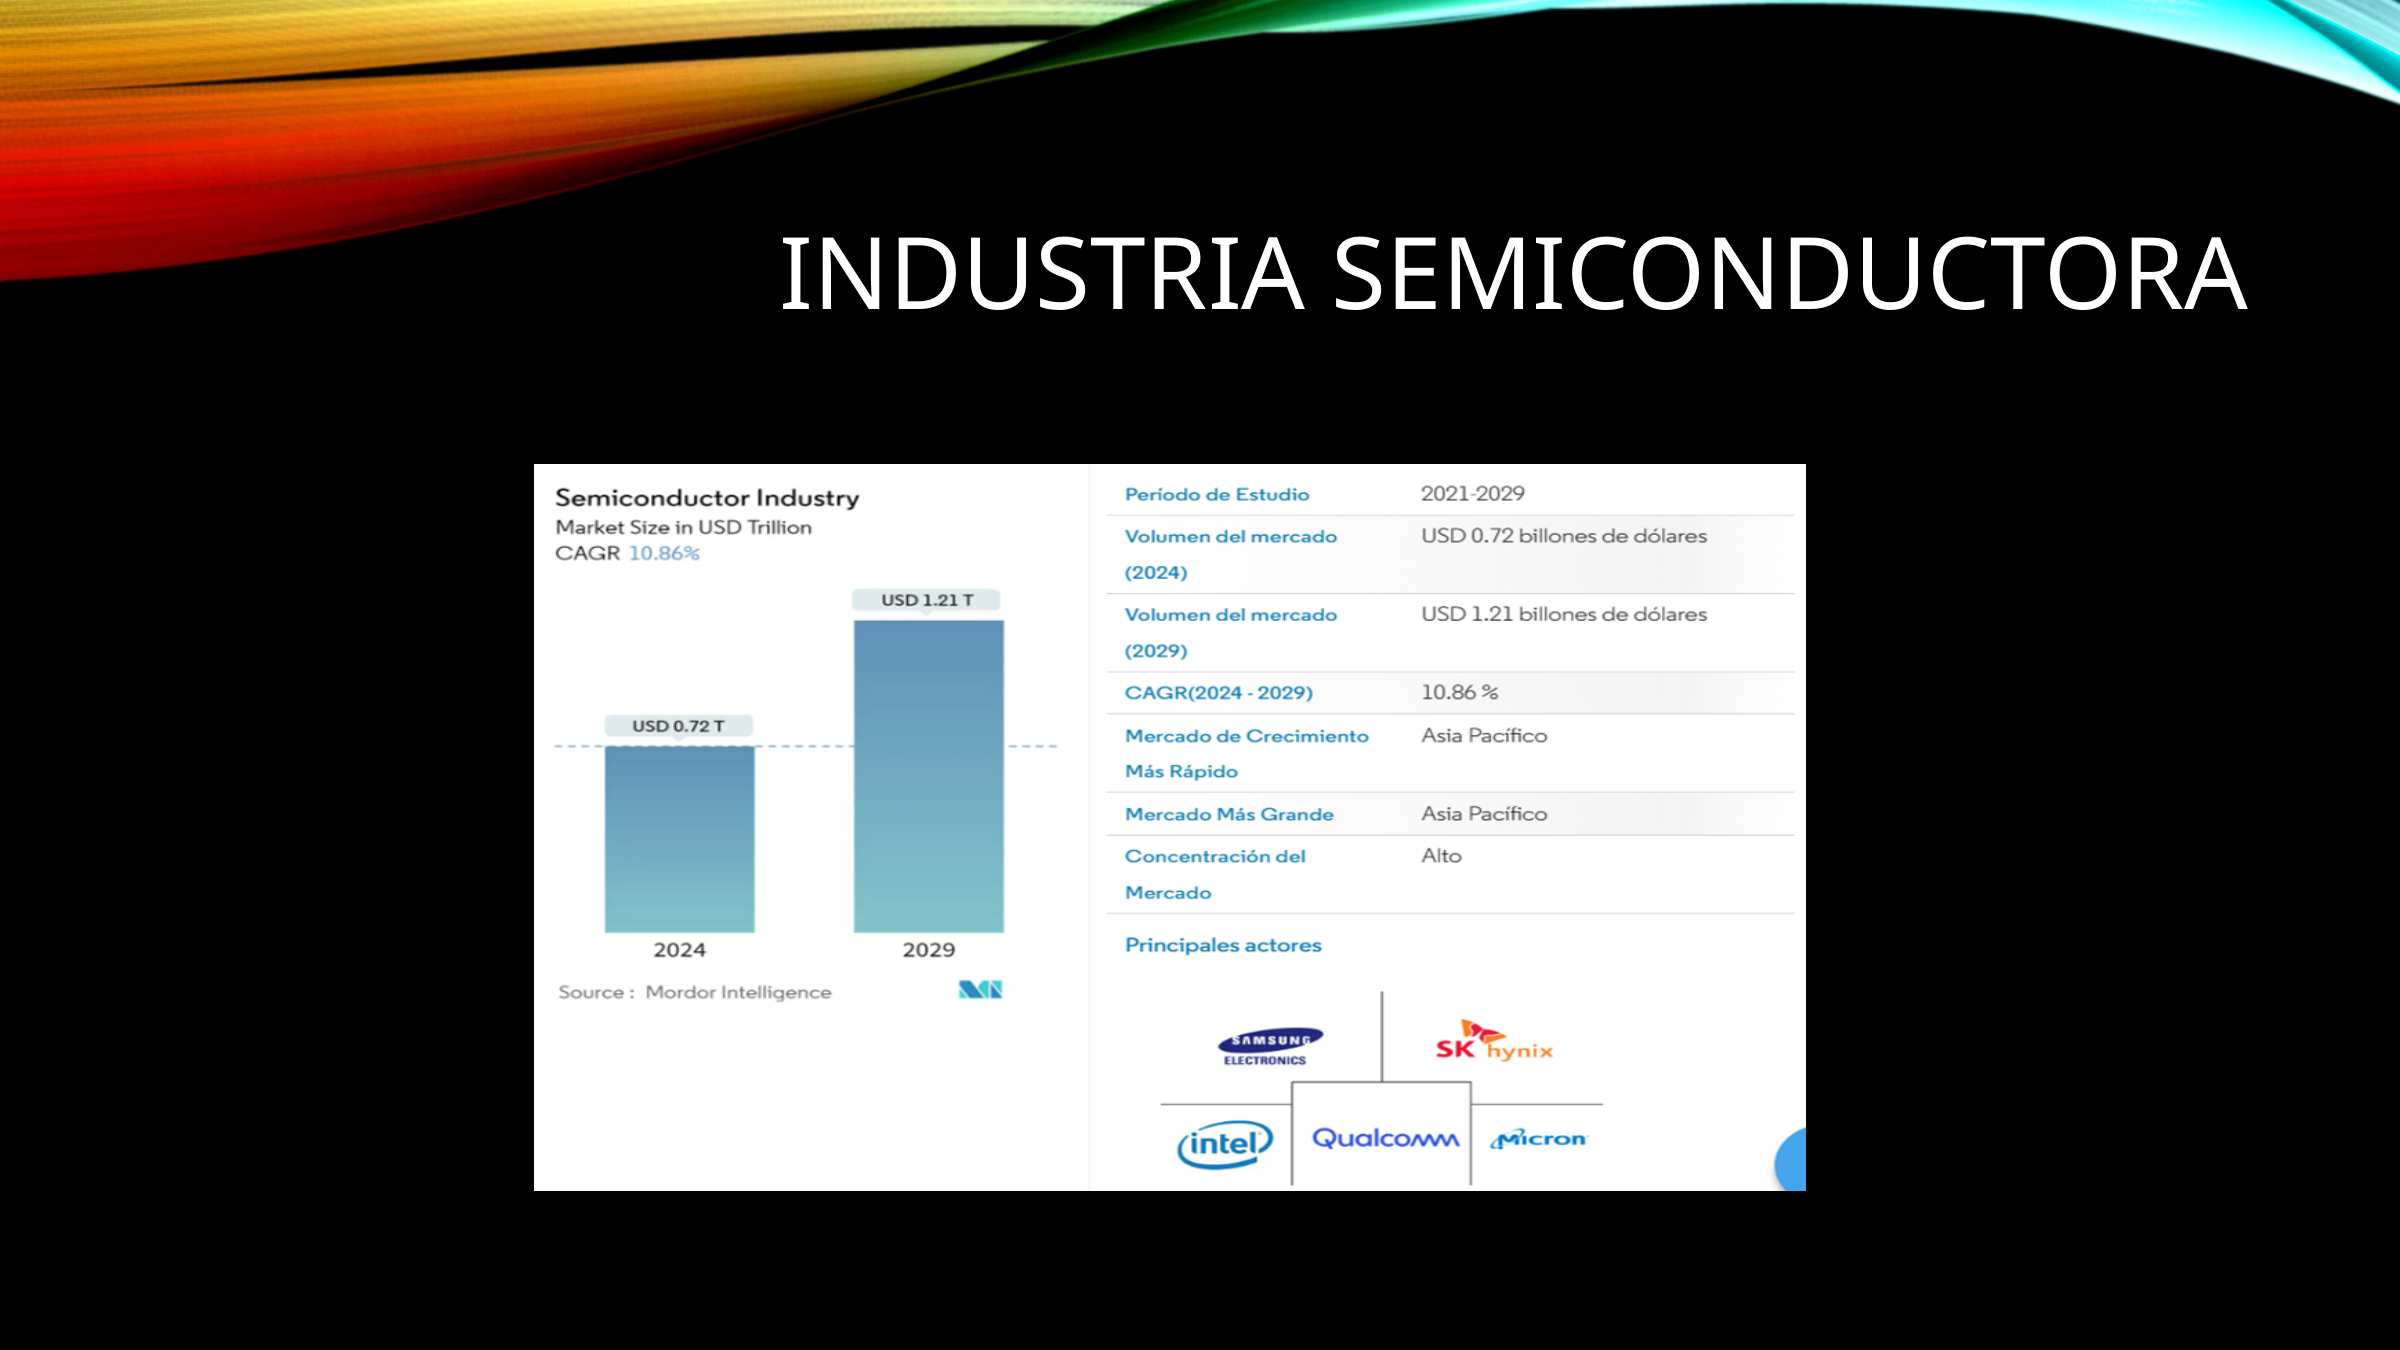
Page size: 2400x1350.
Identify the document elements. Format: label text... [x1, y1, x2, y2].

picture [534, 464, 1806, 1192]
picture [0, 0, 2400, 284]
title Industria semiconductora [570, 150, 2265, 405]
